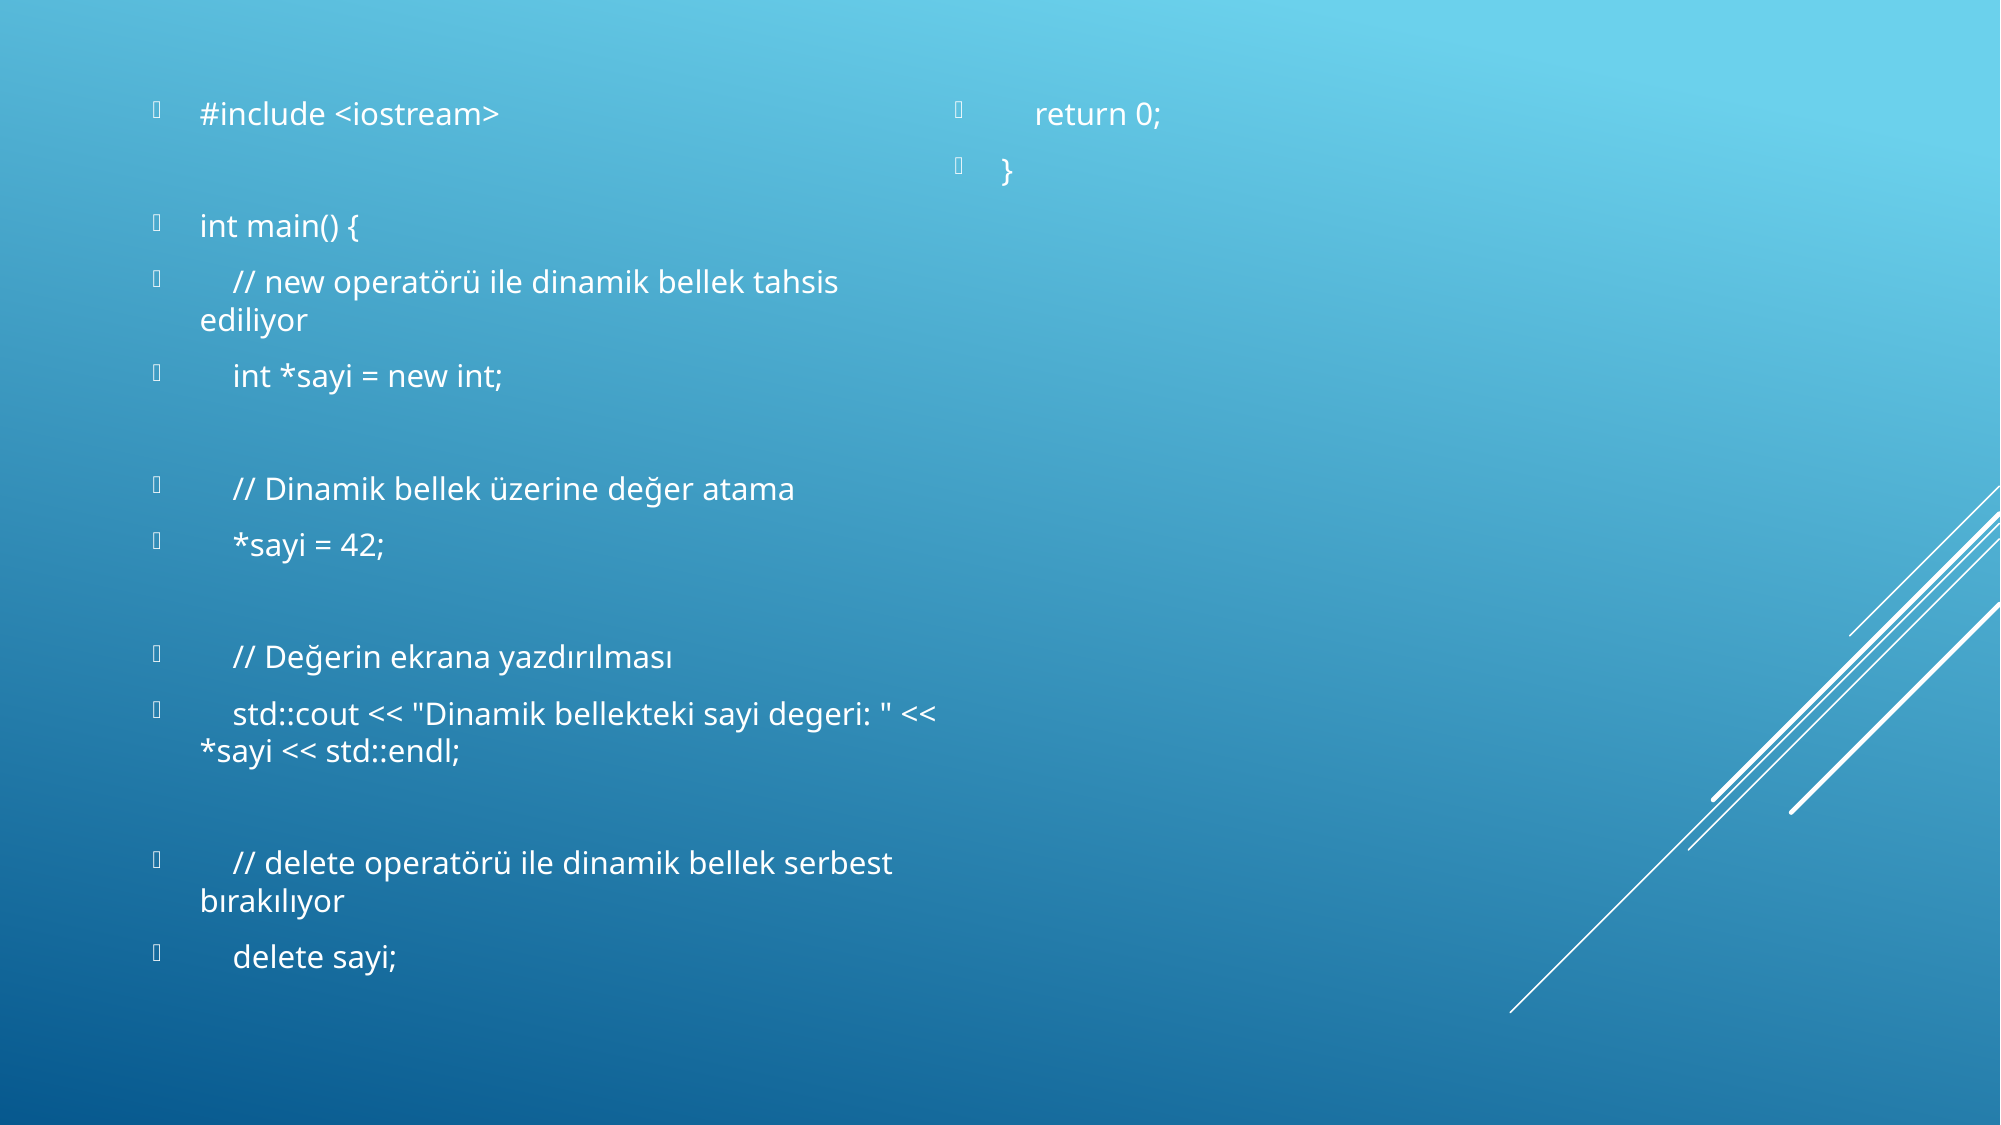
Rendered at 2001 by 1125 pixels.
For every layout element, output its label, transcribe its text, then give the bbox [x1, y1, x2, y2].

list #include <iostream> int main() { // new operatörü ile dinamik bellek tahsis ediliyor int *sayi = new int; // Dinamik bellek üzerine değer atama *sayi = 42; // Değerin ekrana yazdırılması std::cout << "Dinamik bellekteki sayi degeri: " << *sayi << std::endl; // delete operatörü ile dinamik bellek serbest bırakılıyor delete sayi; return 0; } [137, 70, 1772, 1055]
